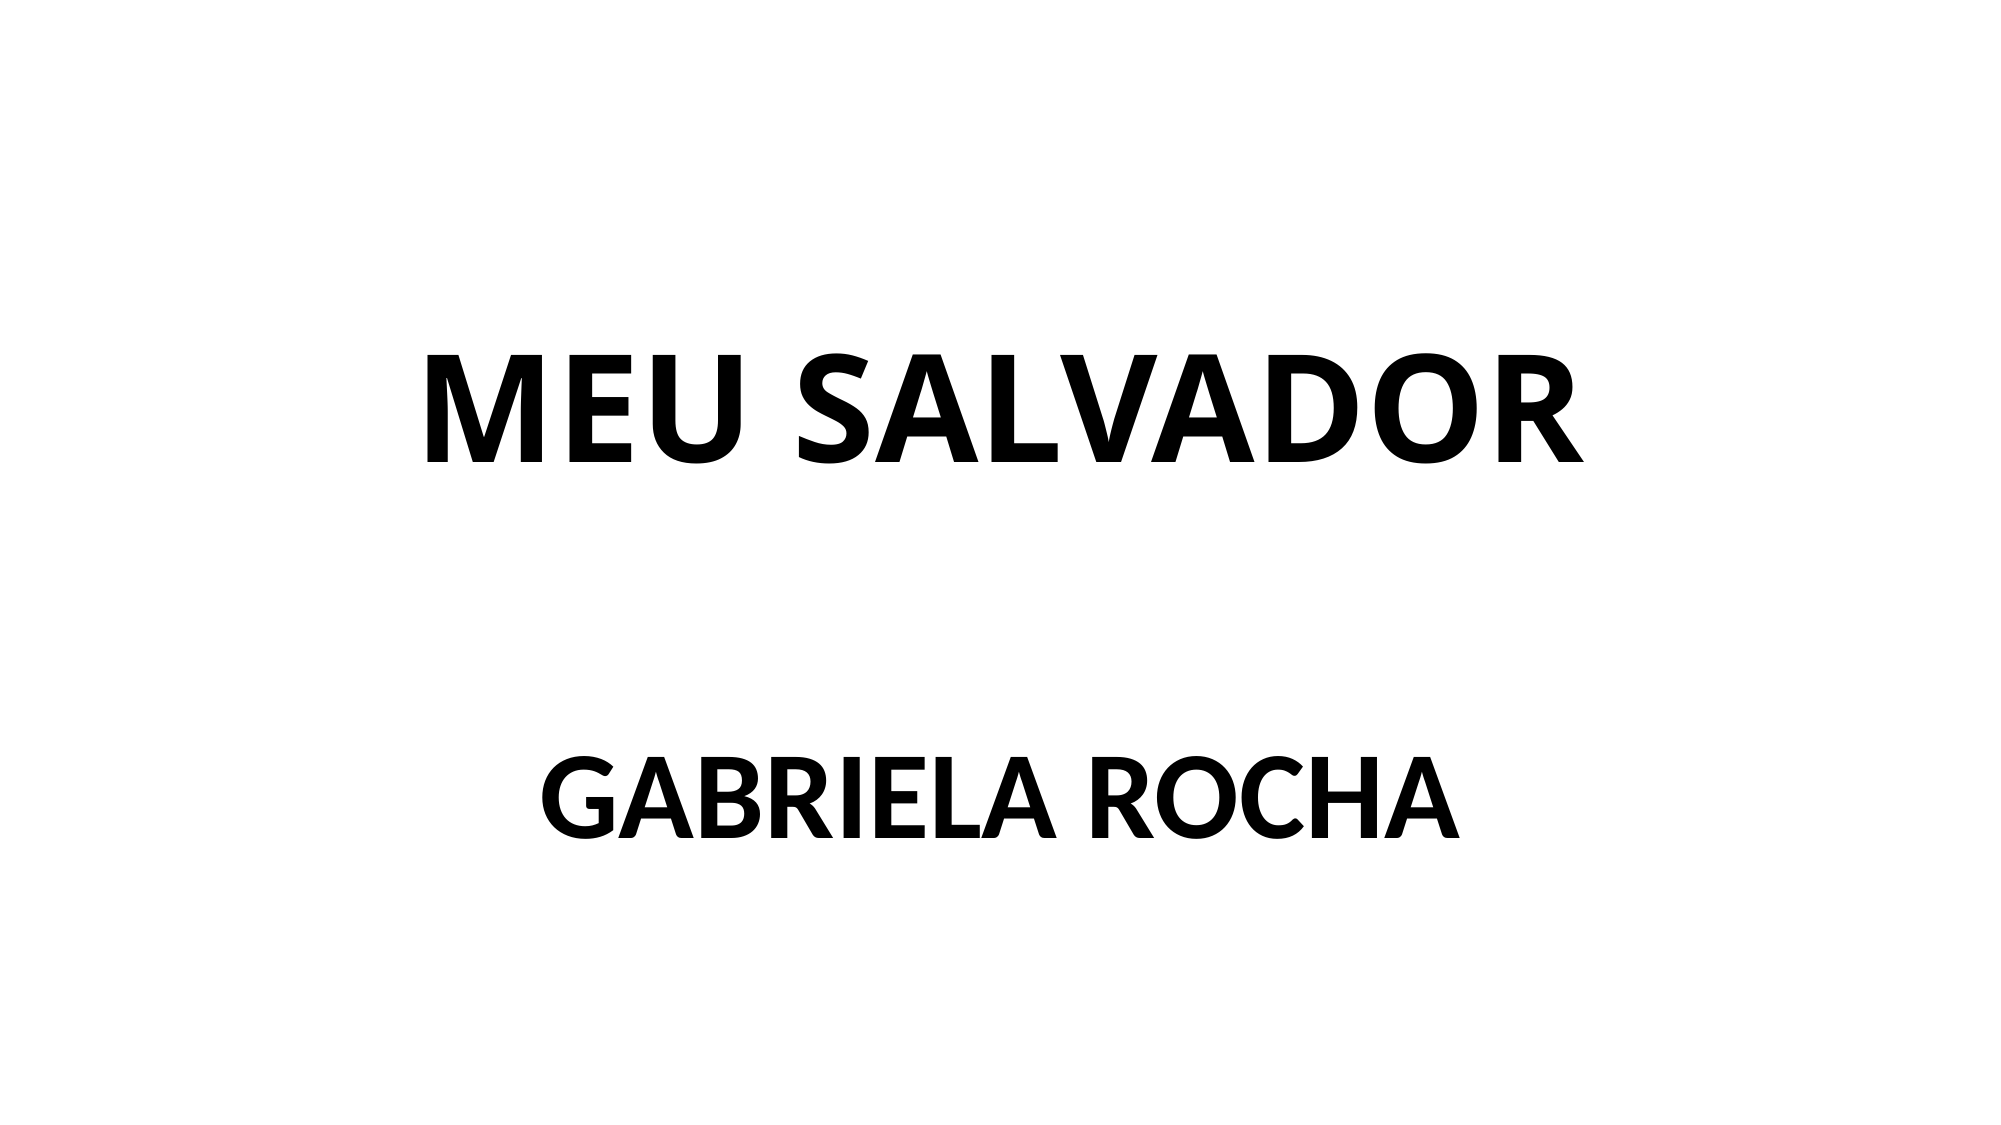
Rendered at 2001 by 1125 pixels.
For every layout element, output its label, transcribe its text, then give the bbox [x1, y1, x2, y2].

title MEU SALVADOR [249, 111, 1750, 503]
subtitle GABRIELA ROCHA [249, 722, 1750, 995]
